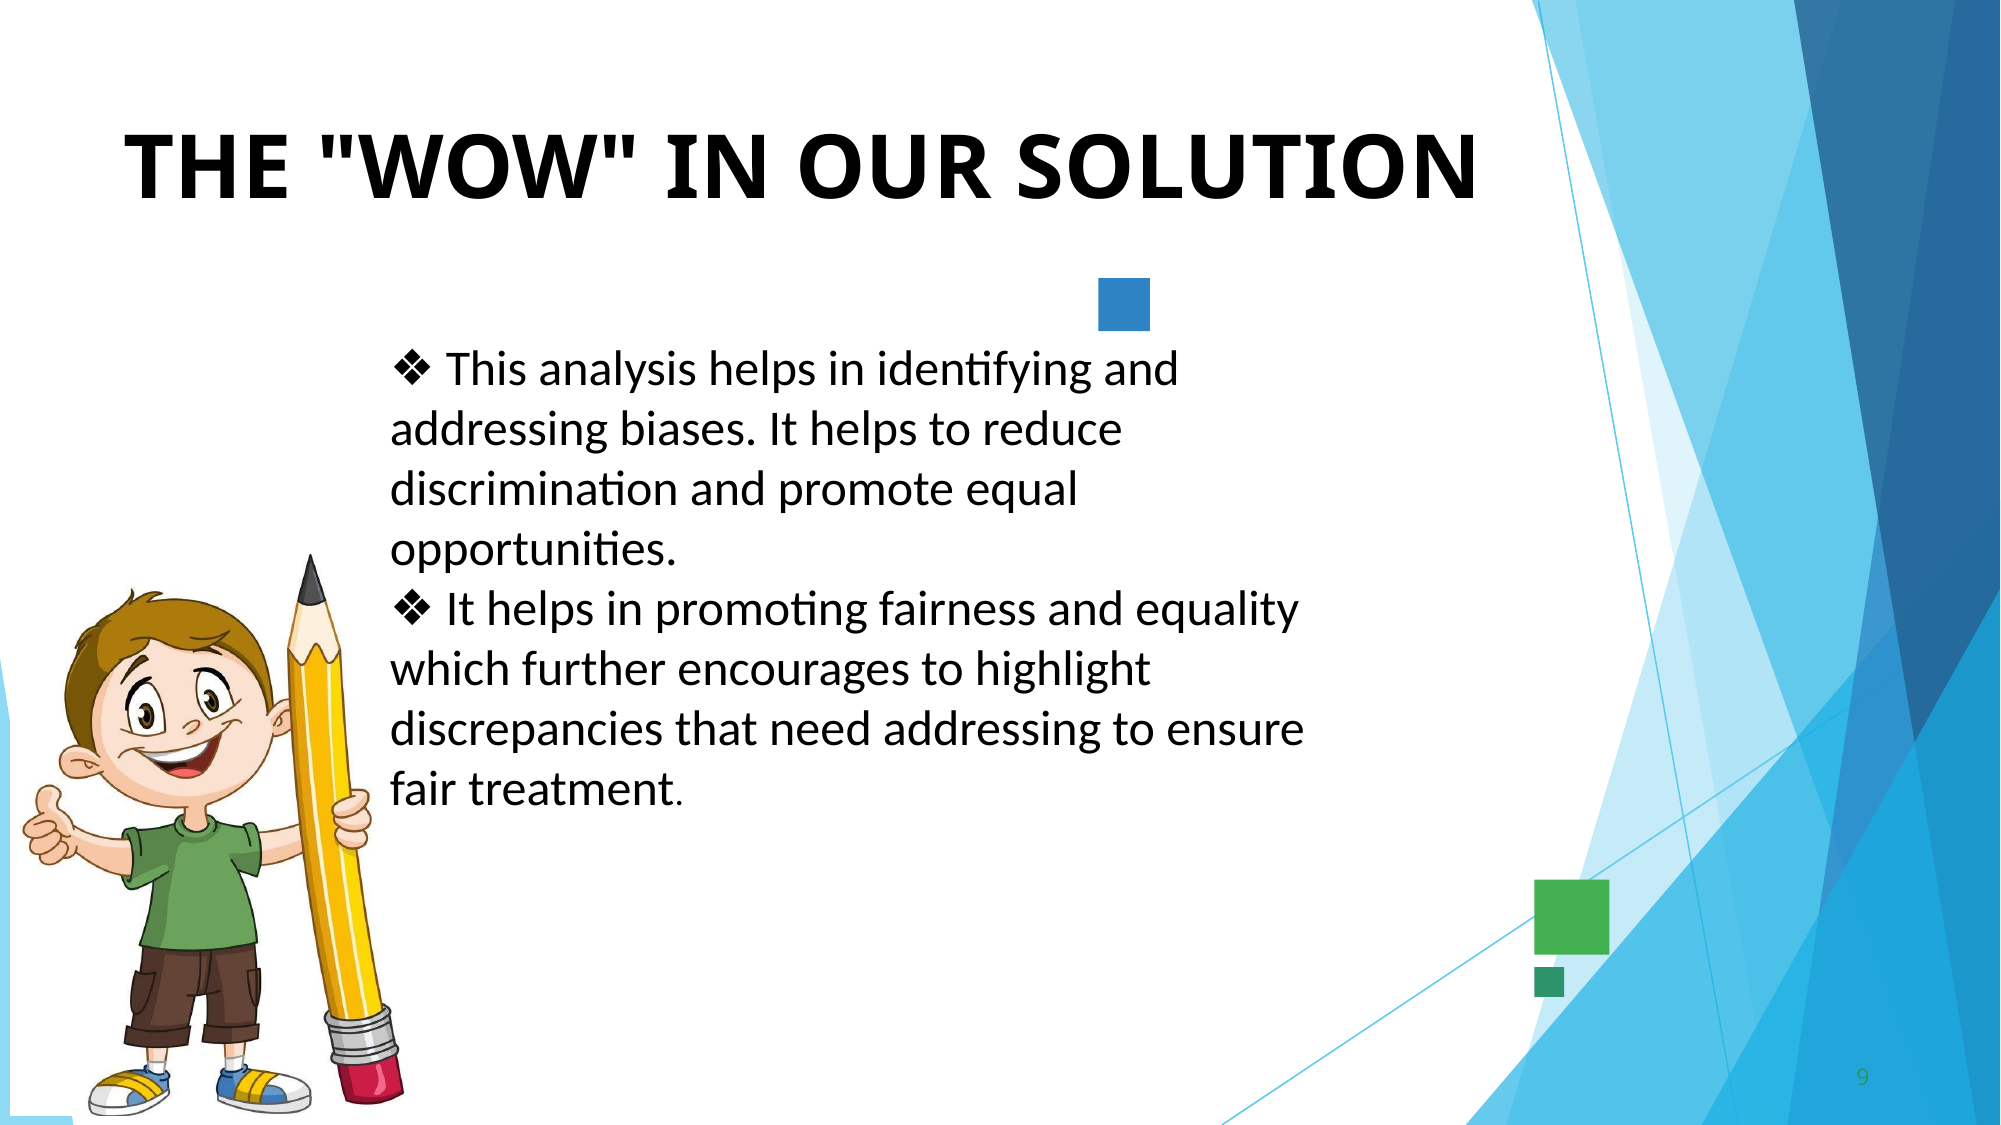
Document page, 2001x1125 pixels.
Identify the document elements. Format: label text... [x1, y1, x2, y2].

text_box 9 [1849, 1061, 1888, 1095]
text_box [1534, 879, 1610, 955]
text_box [1375, 386, 1850, 543]
picture [10, 554, 416, 1116]
title THE "WOW" IN OUR SOLUTION [121, 107, 1513, 298]
text_box [1534, 967, 1565, 997]
text_box [1098, 298, 1150, 328]
text_box ❖ This analysis helps in identifying and addressing biases. It helps to reduce discrimination and promote equal opportunities. ❖ It helps in promoting fairness and equality which further encourages to highlight discrepancies that need addressing to ensure fair treatment. [375, 328, 1375, 823]
